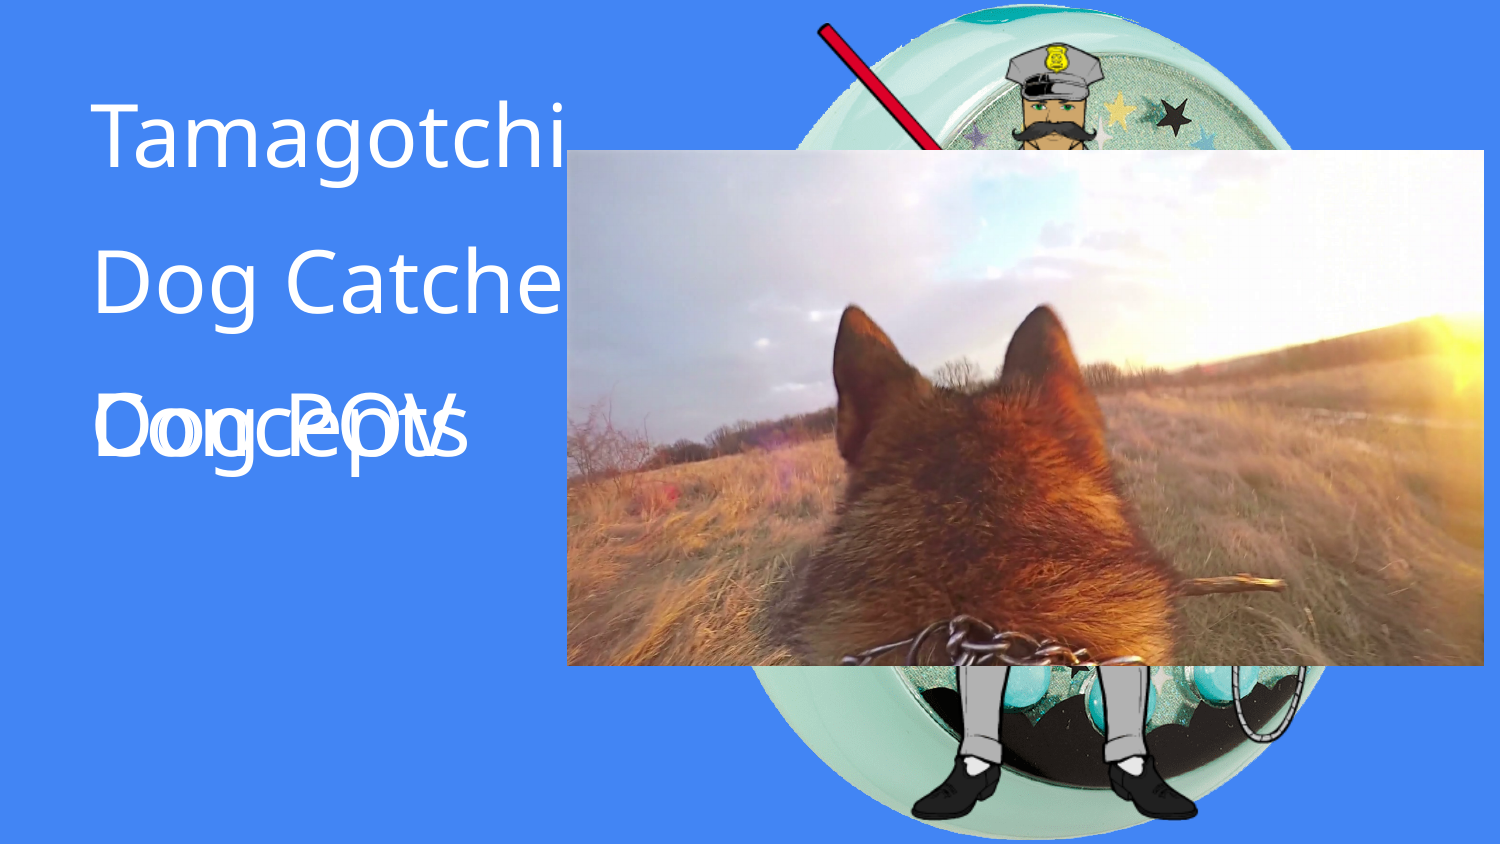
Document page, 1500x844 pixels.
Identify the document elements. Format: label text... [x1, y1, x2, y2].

title Dog Catcher [75, 195, 562, 338]
title Tamagotchi [75, 49, 614, 195]
picture [567, 0, 1484, 844]
title Dog POV [75, 338, 562, 505]
